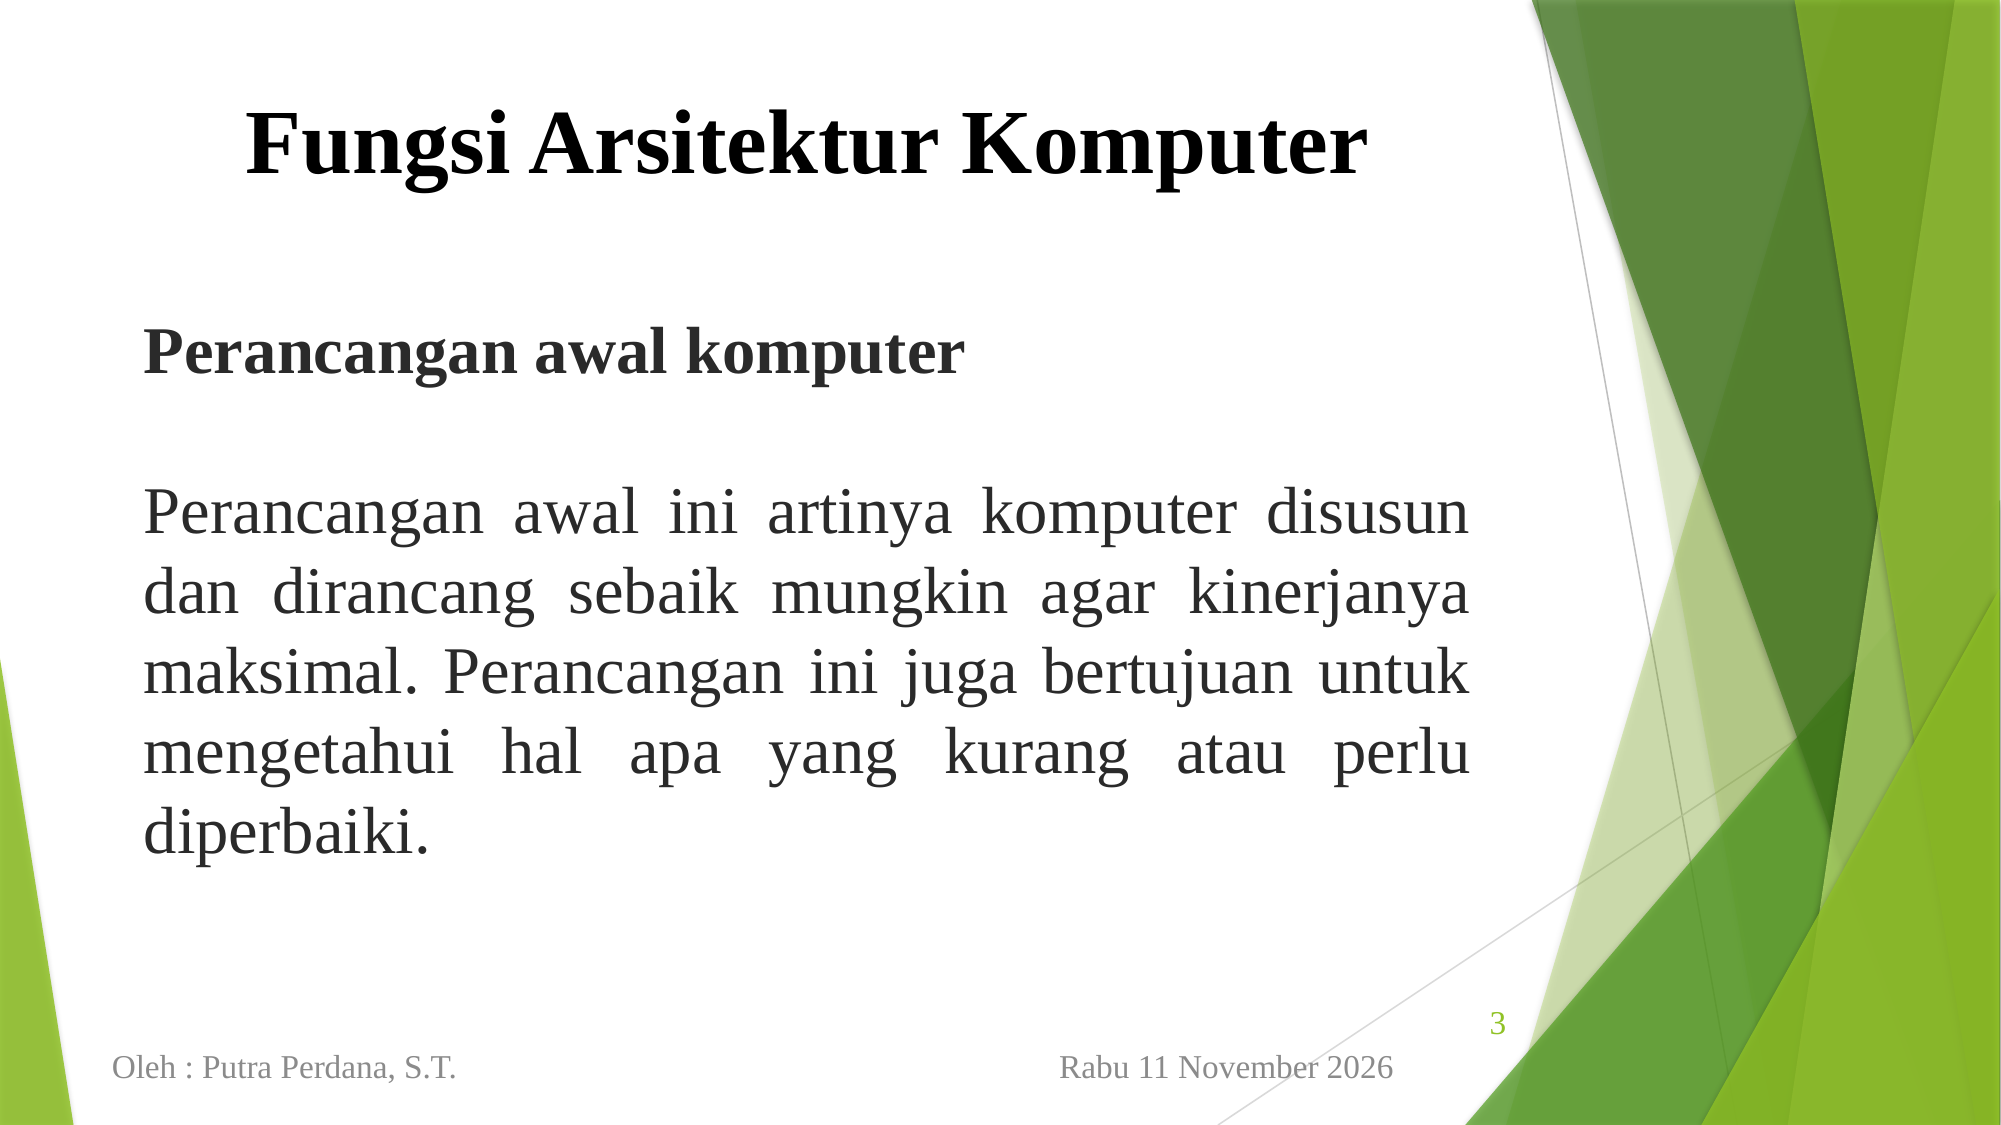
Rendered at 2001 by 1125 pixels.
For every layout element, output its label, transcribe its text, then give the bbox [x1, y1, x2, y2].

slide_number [1130, 1035, 1410, 1096]
slide_number 3 [1470, 991, 1522, 1051]
footer Oleh : Putra Perdana, S.T. [96, 1035, 1130, 1096]
text_box Fungsi Arsitektur Komputer [128, 73, 1488, 199]
text_box Perancangan awal komputer Perancangan awal ini artinya komputer disusun dan dirancang sebaik mungkin agar kinerjanya maksimal. Perancangan ini juga bertujuan untuk mengetahui hal apa yang kurang atau perlu diperbaiki. [128, 299, 1488, 875]
